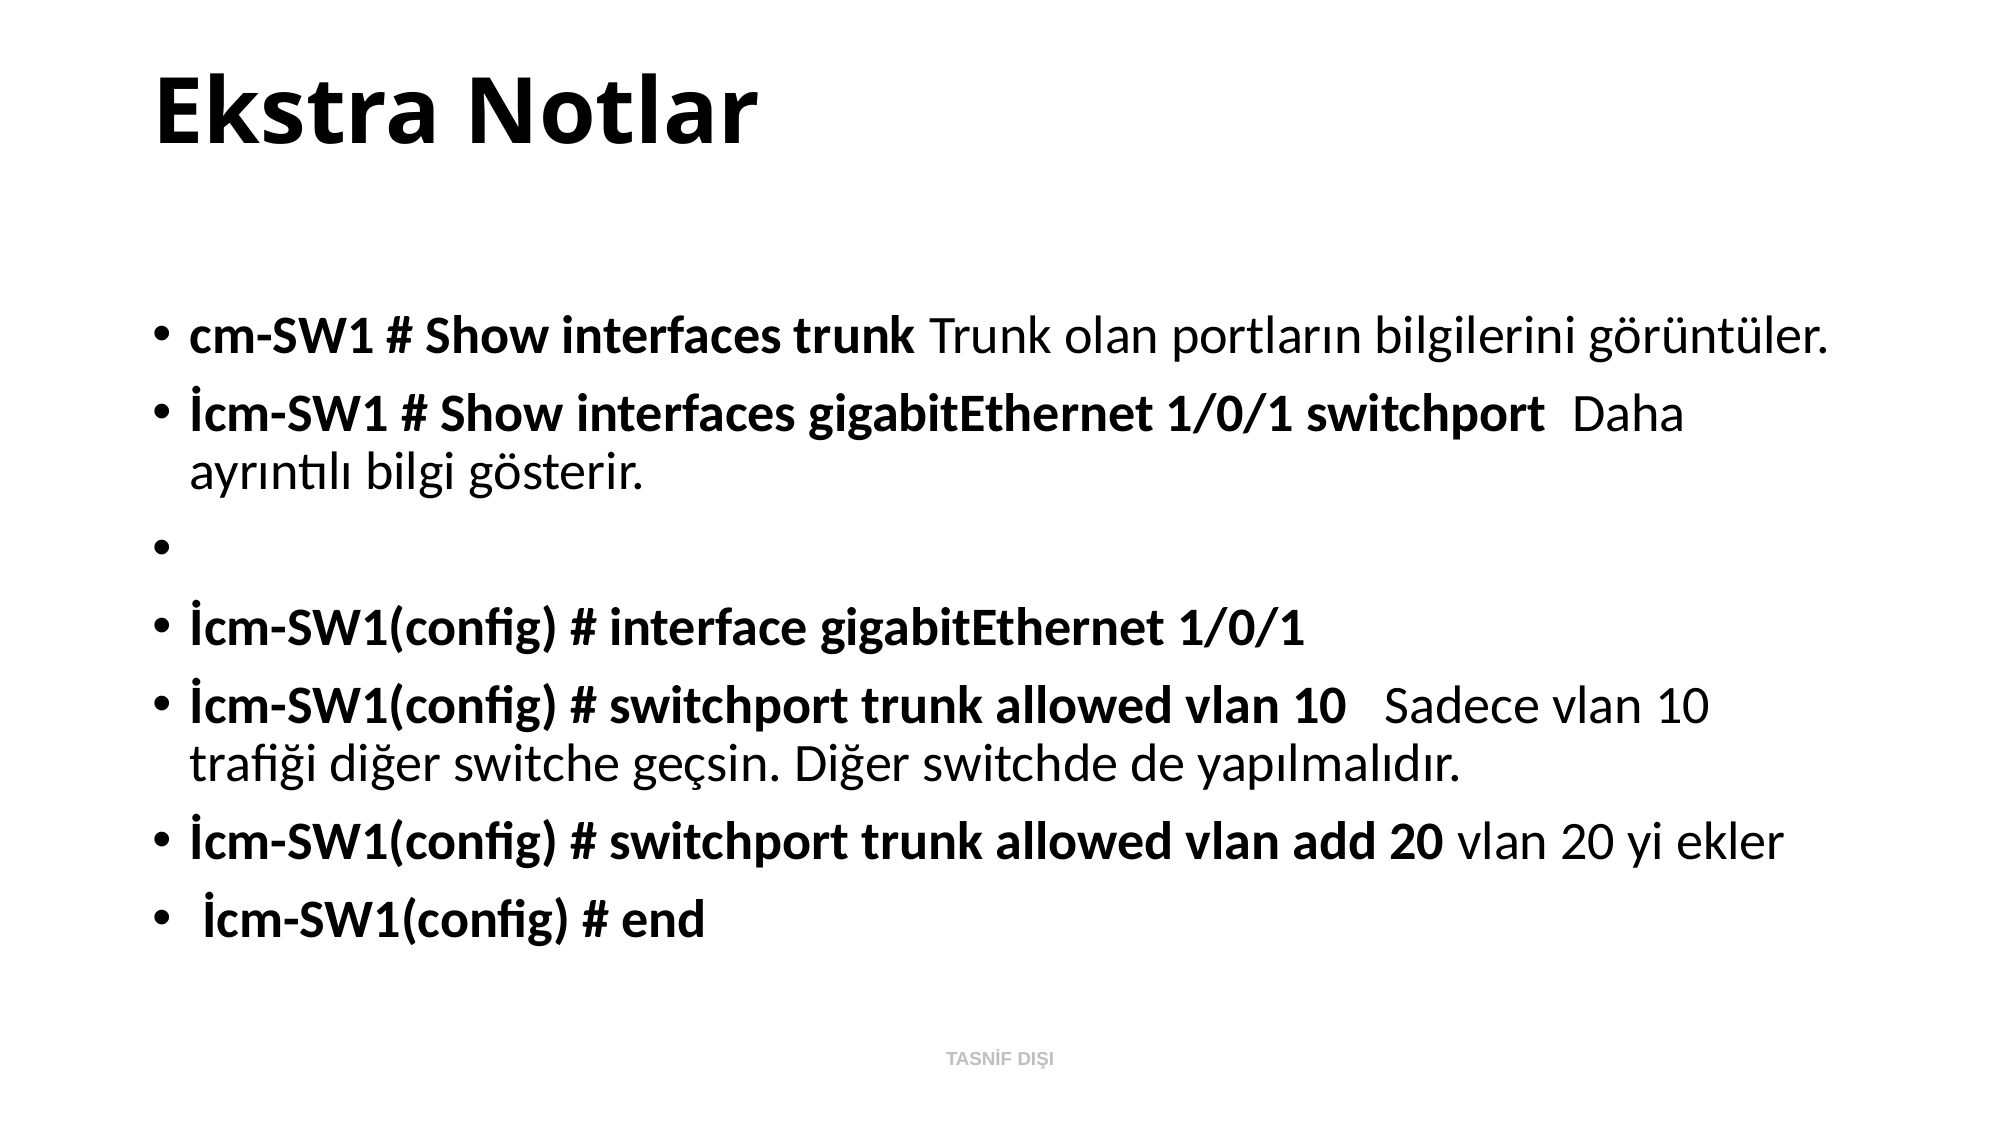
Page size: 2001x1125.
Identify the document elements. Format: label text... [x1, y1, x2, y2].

list cm-SW1 # Show interfaces trunk Trunk olan portların bilgilerini görüntüler. İcm-SW1 # Show interfaces gigabitEthernet 1/0/1 switchport Daha ayrıntılı bilgi gösterir. İcm-SW1(config) # interface gigabitEthernet 1/0/1 İcm-SW1(config) # switchport trunk allowed vlan 10 Sadece vlan 10 trafiği diğer switche geçsin. Diğer switchde de yapılmalıdır. İcm-SW1(config) # switchport trunk allowed vlan add 20 vlan 20 yi ekler İcm-SW1(config) # end [137, 299, 1863, 1014]
title Ekstra Notlar [137, 59, 1863, 278]
footer TASNİF DIŞI [0, 1042, 2000, 1103]
